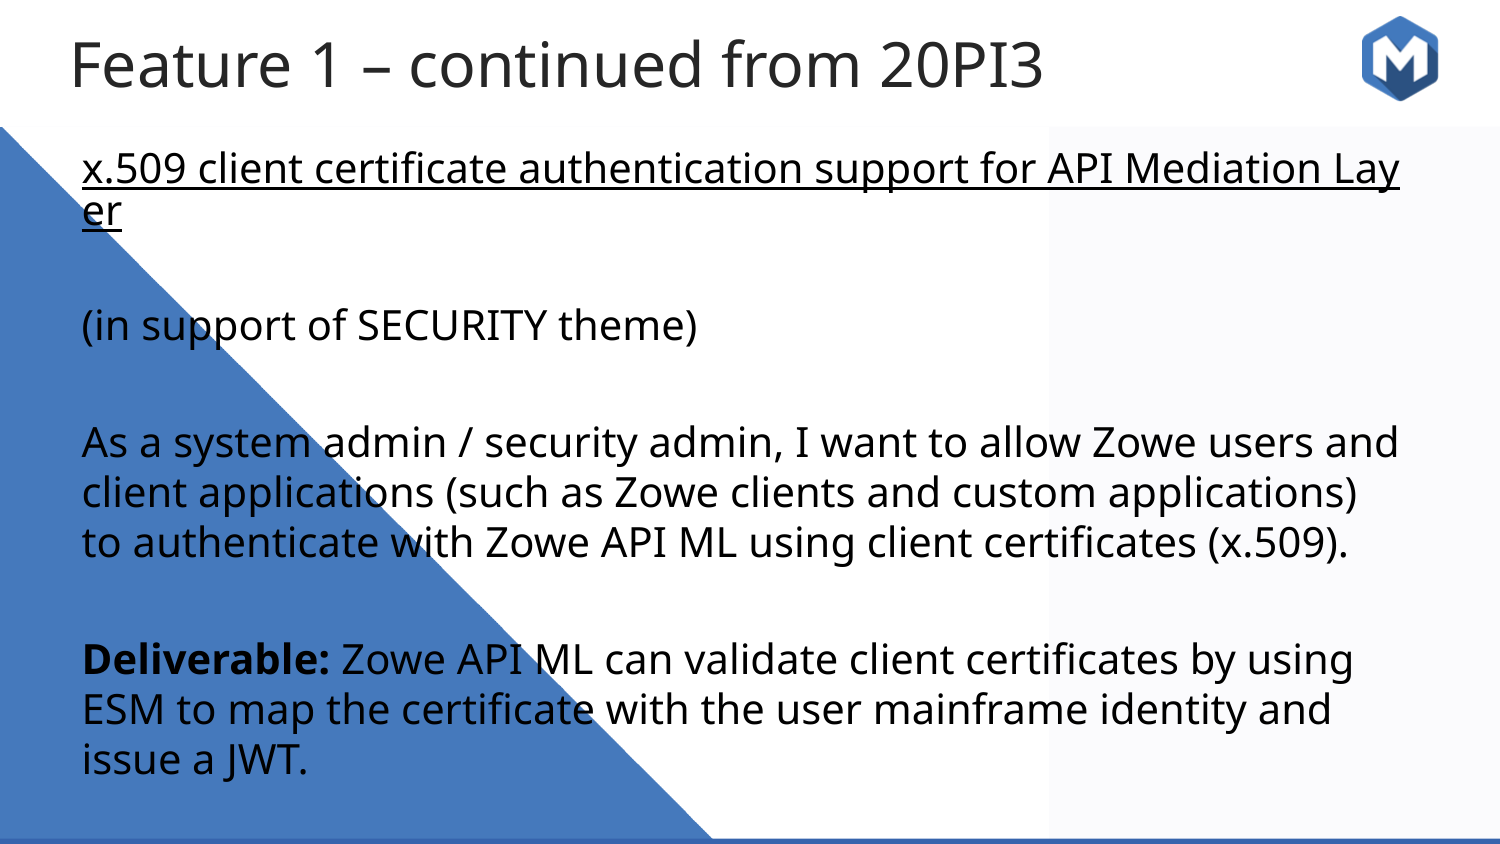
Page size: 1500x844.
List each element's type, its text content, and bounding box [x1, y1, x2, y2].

text_box Feature 1 – continued from 20PI3 [54, 26, 1350, 100]
picture [1362, 16, 1440, 102]
text_box x.509 client certificate authentication support for API Mediation Layer (in support of SECURITY theme) As a system admin / security admin, I want to allow Zowe users and client applications (such as Zowe clients and custom applications) to authenticate with Zowe API ML using client certificates (x.509). Deliverable: Zowe API ML can validate client certificates by using ESM to map the certificate with the user mainframe identity and issue a JWT. [50, 126, 1424, 808]
picture [0, 127, 1049, 838]
